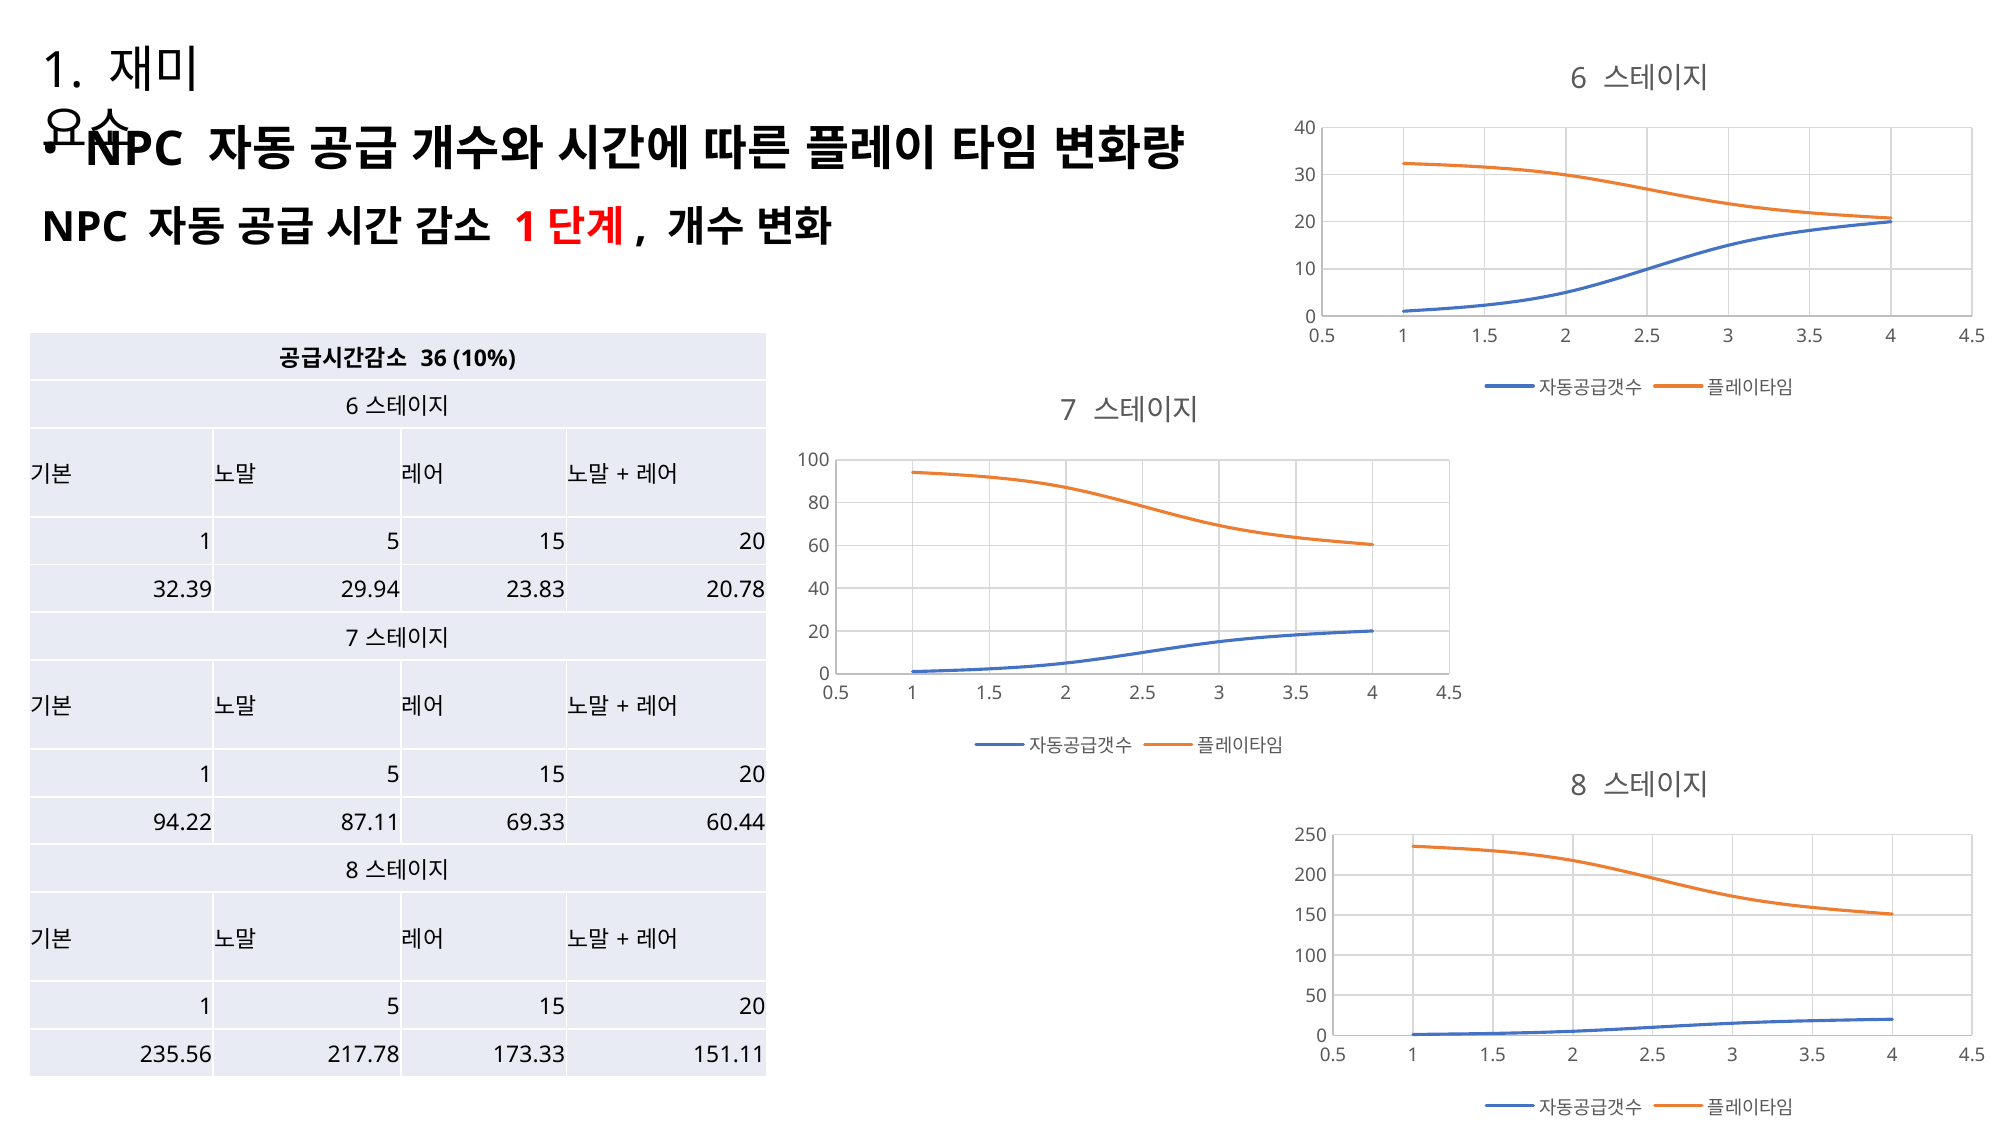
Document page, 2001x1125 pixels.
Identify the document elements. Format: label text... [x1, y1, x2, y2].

table_cell 8스테이지 [30, 845, 766, 891]
table_cell 87.11 [214, 798, 400, 843]
table_cell 69.33 [402, 798, 566, 843]
table_cell 레어 [402, 661, 566, 748]
table_header 공급시간감소 36 (10%) [30, 333, 766, 379]
table_cell 7스테이지 [30, 613, 766, 659]
table_cell 노말 [214, 661, 400, 748]
text_box 1. 재미 요소 [26, 29, 317, 81]
table_cell 기본 [30, 893, 212, 980]
table_cell 5 [214, 982, 400, 1028]
table_cell 20 [567, 982, 766, 1028]
table_cell 20 [567, 518, 766, 564]
table_cell 94.22 [30, 798, 212, 843]
table_cell 노말 [214, 893, 400, 980]
table_cell 29.94 [214, 565, 400, 611]
chart [783, 29, 2000, 1125]
table_cell 5 [214, 750, 400, 796]
table_cell 15 [402, 750, 566, 796]
table_cell 레어 [402, 429, 566, 516]
table_cell 6스테이지 [30, 381, 766, 427]
table_cell 32.39 [30, 565, 212, 611]
table_cell 기본 [30, 661, 212, 748]
table_cell 217.78 [214, 1030, 400, 1076]
table_cell 173.33 [402, 1030, 566, 1076]
table_cell 노말+레어 [567, 429, 766, 516]
table_cell 1 [30, 750, 212, 796]
table_cell 20.78 [567, 565, 766, 611]
table_cell 1 [30, 982, 212, 1028]
table_cell 1 [30, 518, 212, 564]
table_cell 151.11 [567, 1030, 766, 1076]
table_cell 235.56 [30, 1030, 212, 1076]
table_cell 레어 [402, 893, 566, 980]
table_cell 20 [567, 750, 766, 796]
table_cell 5 [214, 518, 400, 564]
table_cell 노말+레어 [567, 661, 766, 748]
text_box • NPC 자동 공급 개수와 시간에 따른 플레이 타임 변화량 NPC 자동 공급 시간 감소 1단계, 개수 변화 [26, 81, 1279, 258]
table_cell 노말 [214, 429, 400, 516]
table_cell 60.44 [567, 798, 766, 843]
table_cell 15 [402, 518, 566, 564]
table_cell 기본 [30, 429, 212, 516]
table_cell 15 [402, 982, 566, 1028]
table_cell 23.83 [402, 565, 566, 611]
table_cell 노말+레어 [567, 893, 766, 980]
